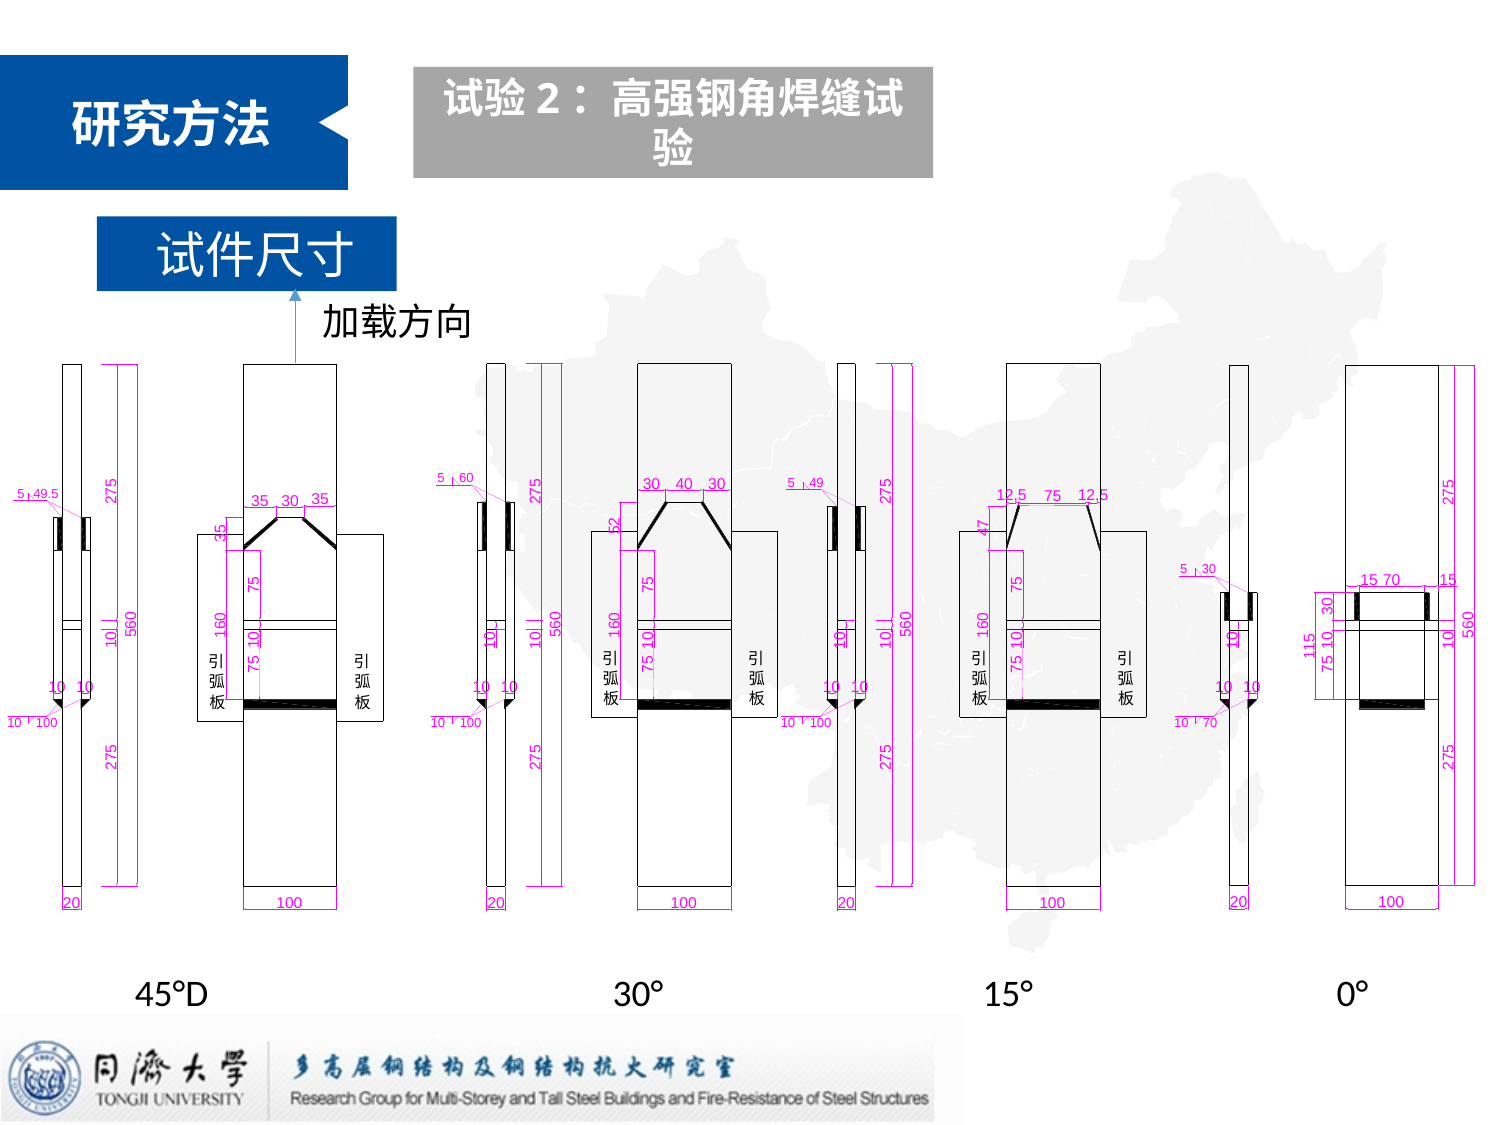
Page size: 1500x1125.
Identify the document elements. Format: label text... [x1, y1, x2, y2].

text_box 0° [1277, 967, 1428, 1016]
text_box [316, 99, 356, 145]
text_box 加载方向 [296, 291, 501, 350]
text_box 45°D [96, 967, 248, 1014]
text_box 试验2：高强钢角焊缝试验 [412, 66, 934, 179]
picture [1172, 363, 1479, 914]
text_box 15° [932, 967, 1084, 1016]
picture [428, 361, 1148, 914]
text_box 试件尺寸 [96, 216, 397, 292]
text_box 研究方法 [0, 54, 349, 191]
picture [0, 1014, 961, 1125]
picture [5, 361, 386, 914]
text_box 30° [562, 967, 714, 1014]
